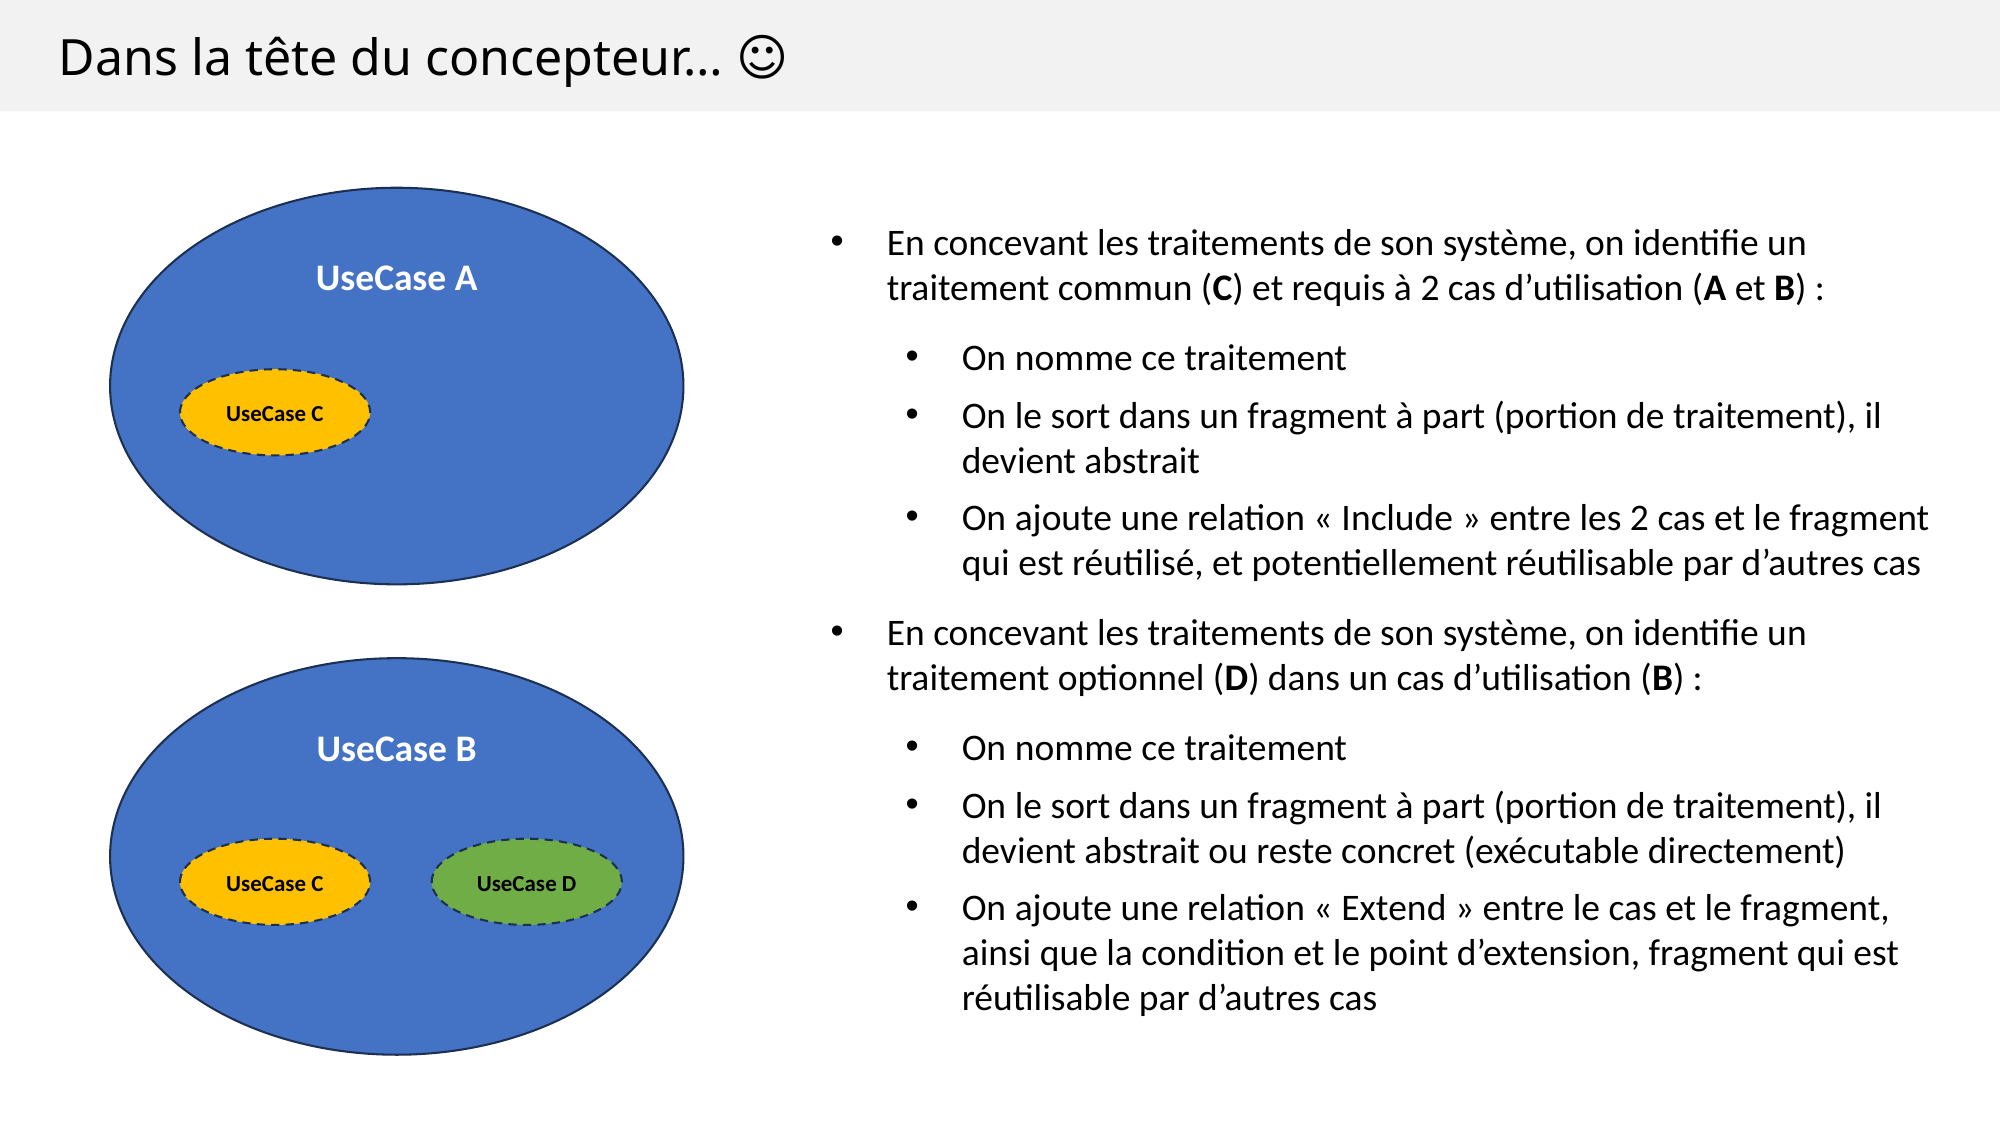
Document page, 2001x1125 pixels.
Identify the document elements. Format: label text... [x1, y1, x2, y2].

text_box Dans la tête du concepteur… ☺ [0, 0, 2000, 112]
text_box UseCase C [180, 369, 371, 456]
text_box UseCase C [180, 838, 371, 925]
text_box En concevant les traitements de son système, on identifie un traitement commun (C) et requis à 2 cas d’utilisation (A et B) : On nomme ce traitement On le sort dans un fragment à part (portion de traitement), il devient abstrait On ajoute une relation « Include » entre les 2 cas et le fragment qui est réutilisé, et potentiellement réutilisable par d’autres cas En concevant les traitements de son système, on identifie un traitement optionnel (D) dans un cas d’utilisation (B) : On nomme ce traitement On le sort dans un fragment à part (portion de traitement), il devient abstrait ou reste concret (exécutable directement) On ajoute une relation « Extend » entre le cas et le fragment, ainsi que la condition et le point d’extension, fragment qui est réutilisable par d’autres cas [771, 111, 2000, 1125]
text_box UseCase B [110, 658, 684, 1055]
text_box UseCase D [431, 838, 622, 925]
text_box UseCase A [110, 187, 684, 585]
